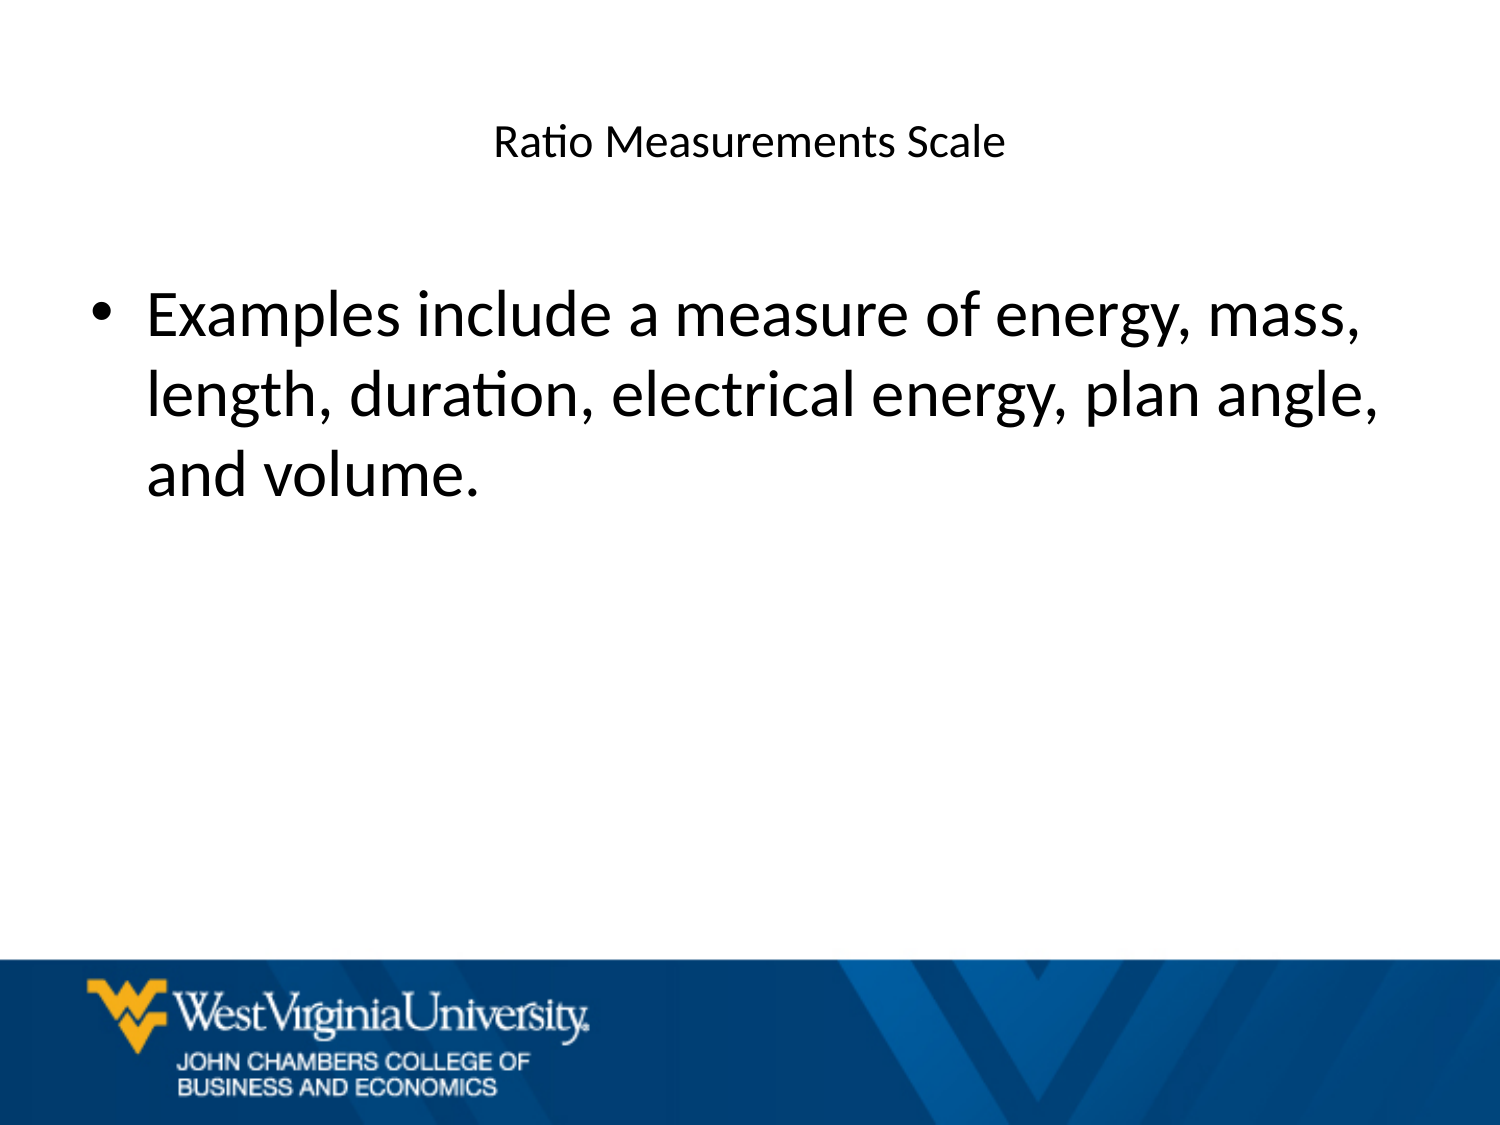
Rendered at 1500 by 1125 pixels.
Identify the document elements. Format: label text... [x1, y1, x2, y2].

title Ratio Measurements Scale [75, 45, 1425, 233]
list Examples include a measure of energy, mass, length, duration, electrical energy, plan angle, and volume. [75, 262, 1425, 1005]
picture [0, 0, 1500, 1125]
